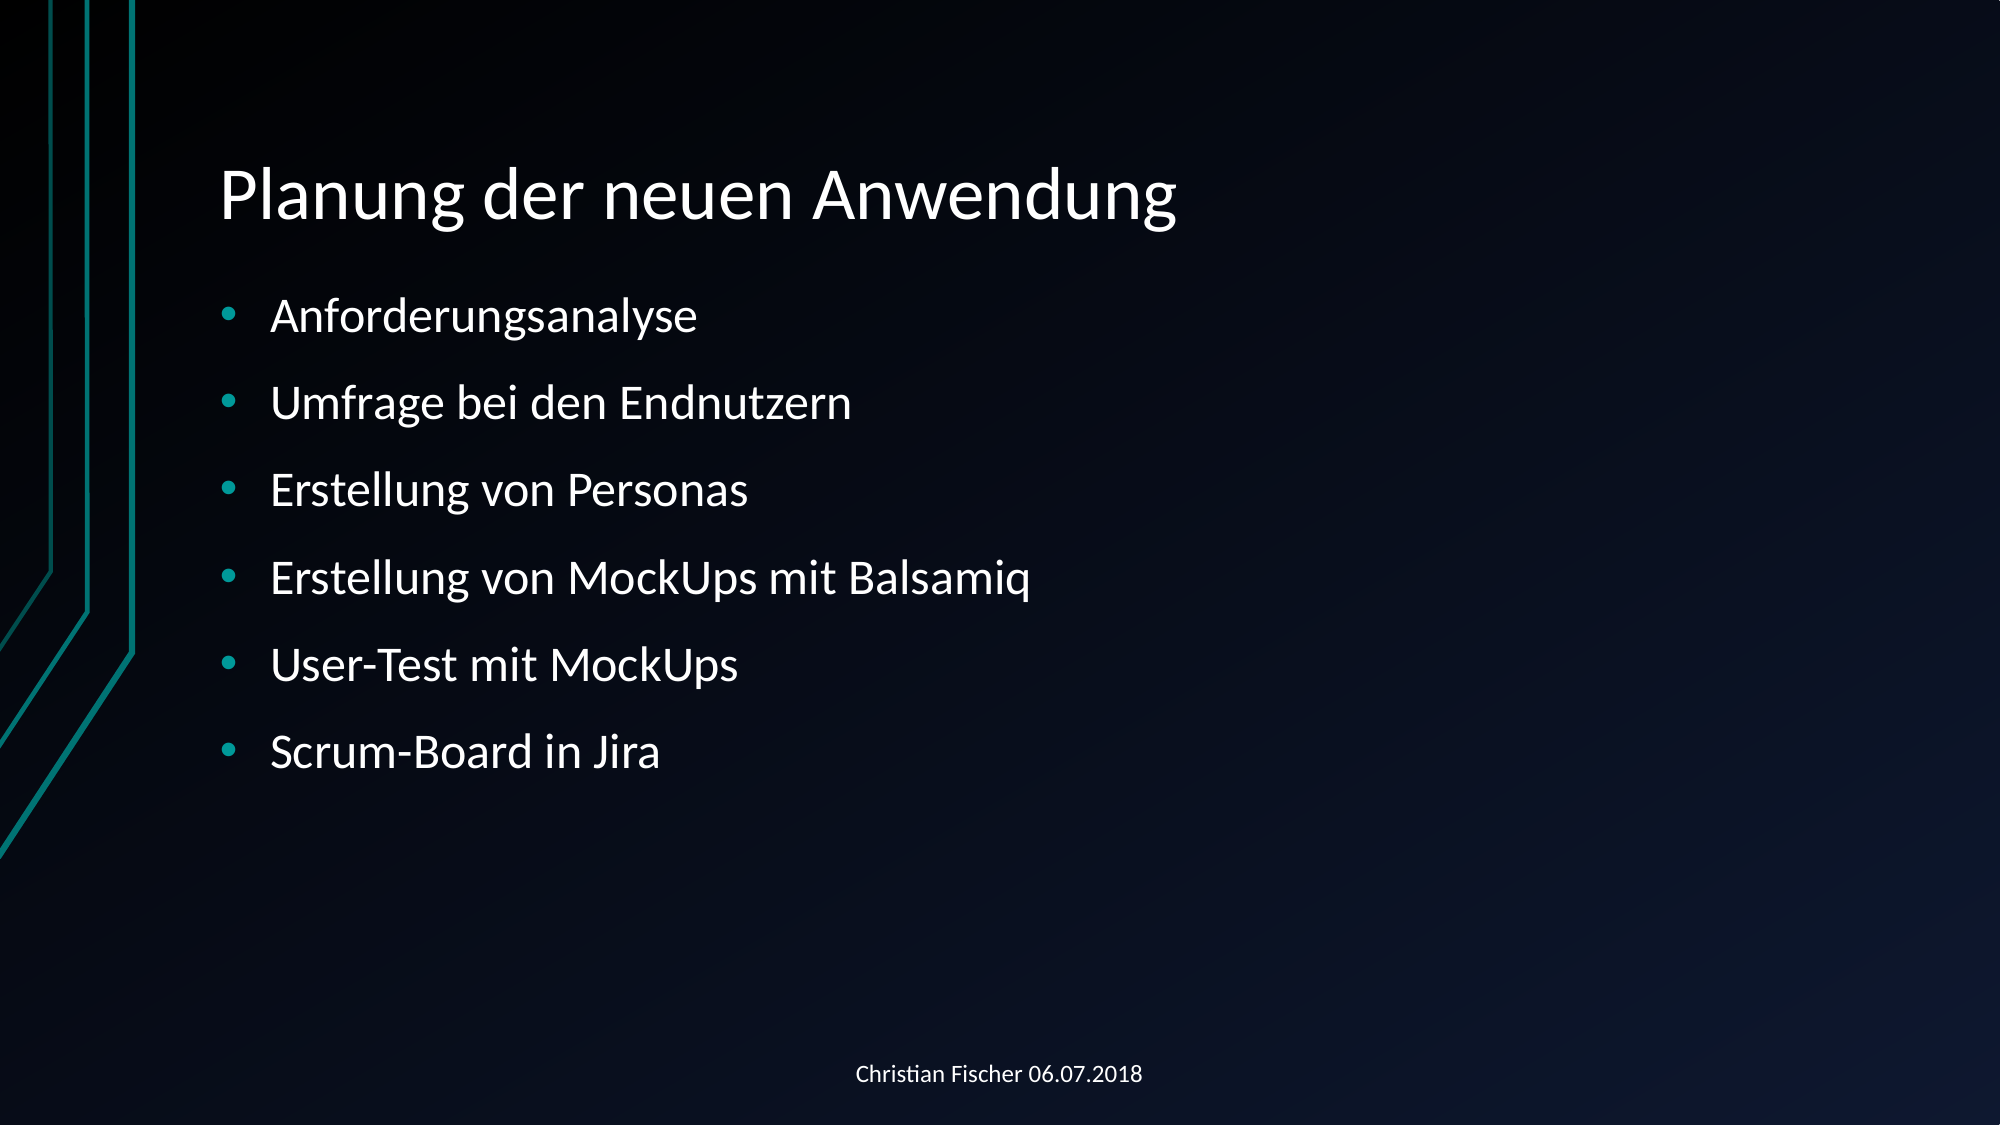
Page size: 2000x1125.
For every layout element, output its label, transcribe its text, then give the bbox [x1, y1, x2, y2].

footer Christian Fischer 06.07.2018 [566, 1042, 1433, 1103]
list Anforderungsanalyse Umfrage bei den Endnutzern Erstellung von Personas Erstellung von MockUps mit Balsamiq User-Test mit MockUps Scrum-Board in Jira [199, 279, 1900, 1012]
title Planung der neuen Anwendung [199, 45, 1900, 246]
